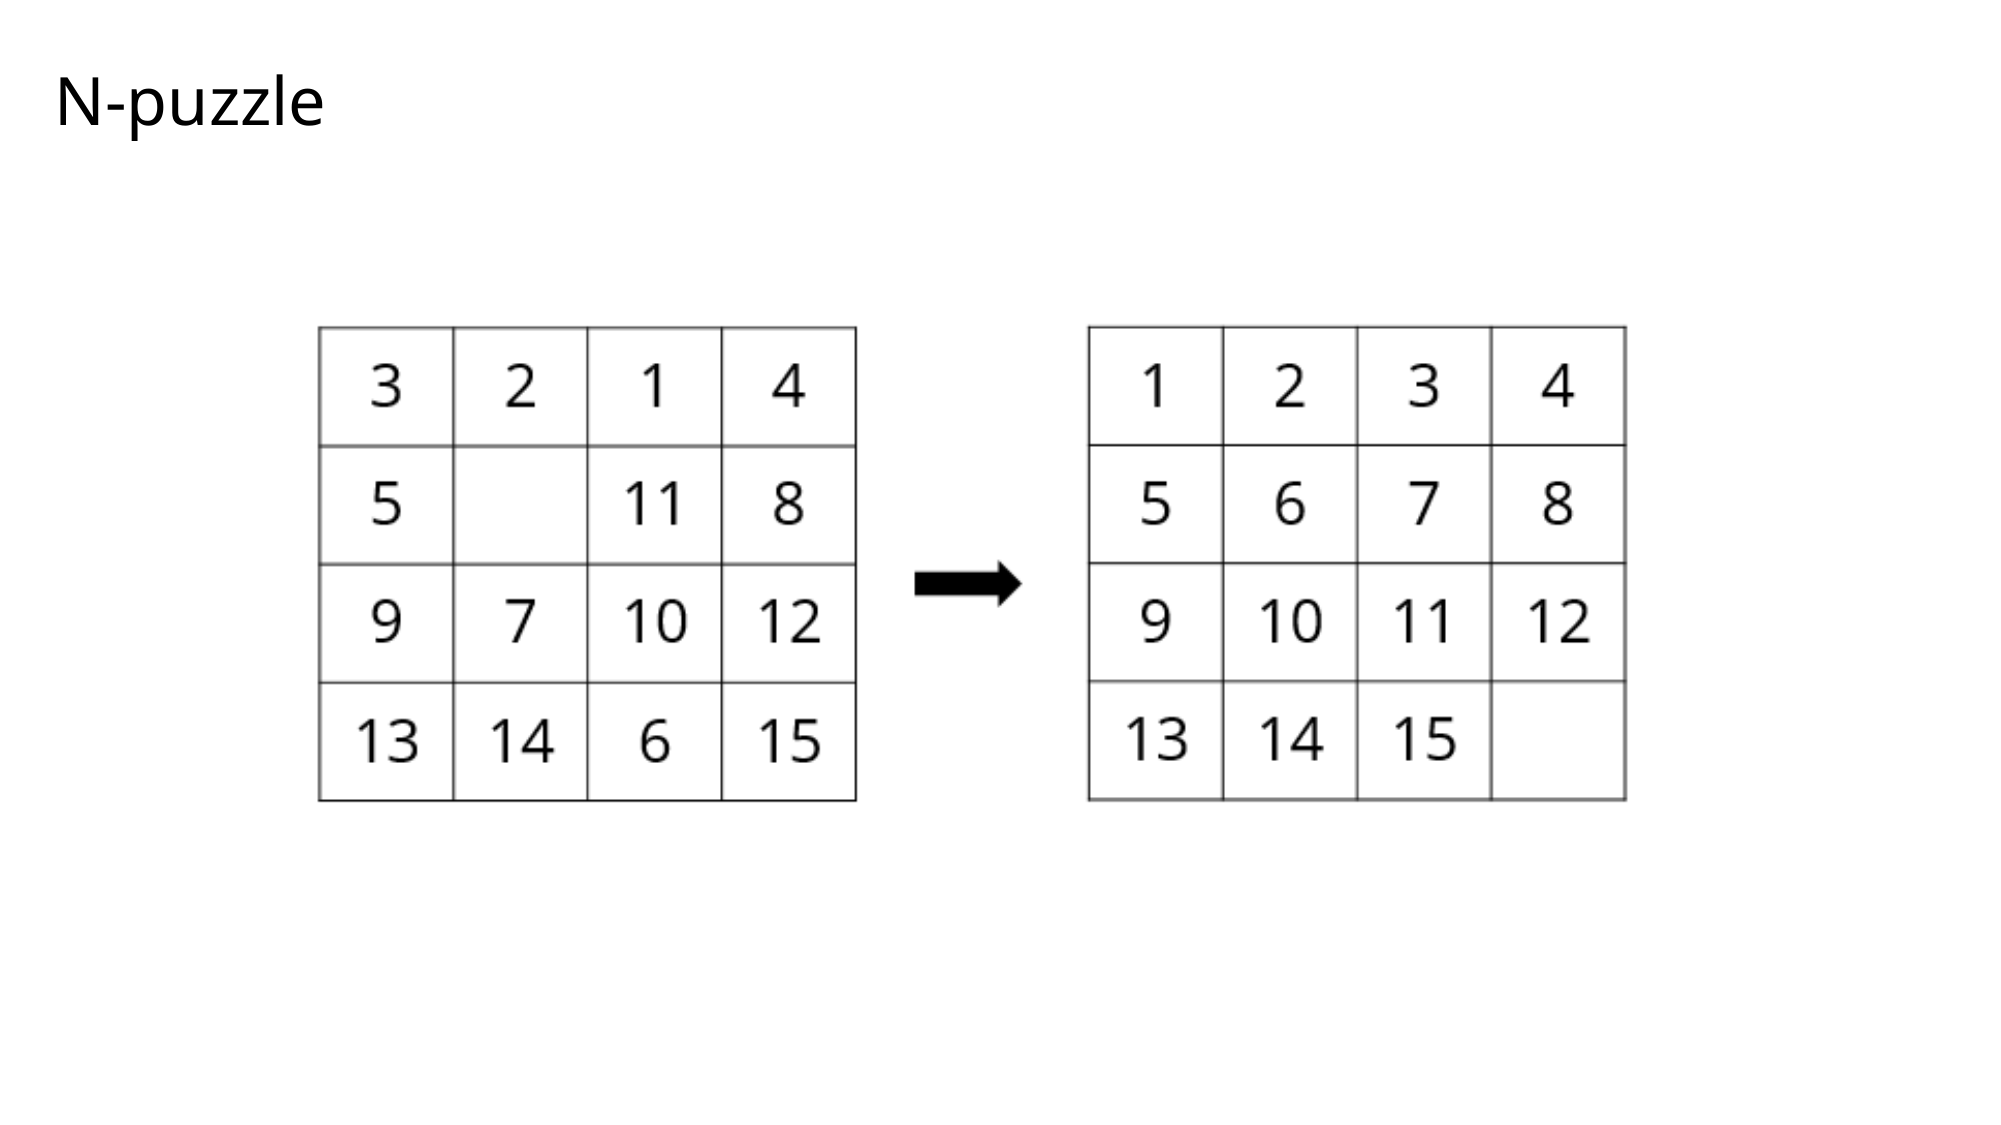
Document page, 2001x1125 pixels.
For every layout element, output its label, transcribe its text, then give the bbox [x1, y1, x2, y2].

picture [273, 269, 1669, 856]
text_box N-puzzle [40, 51, 342, 147]
